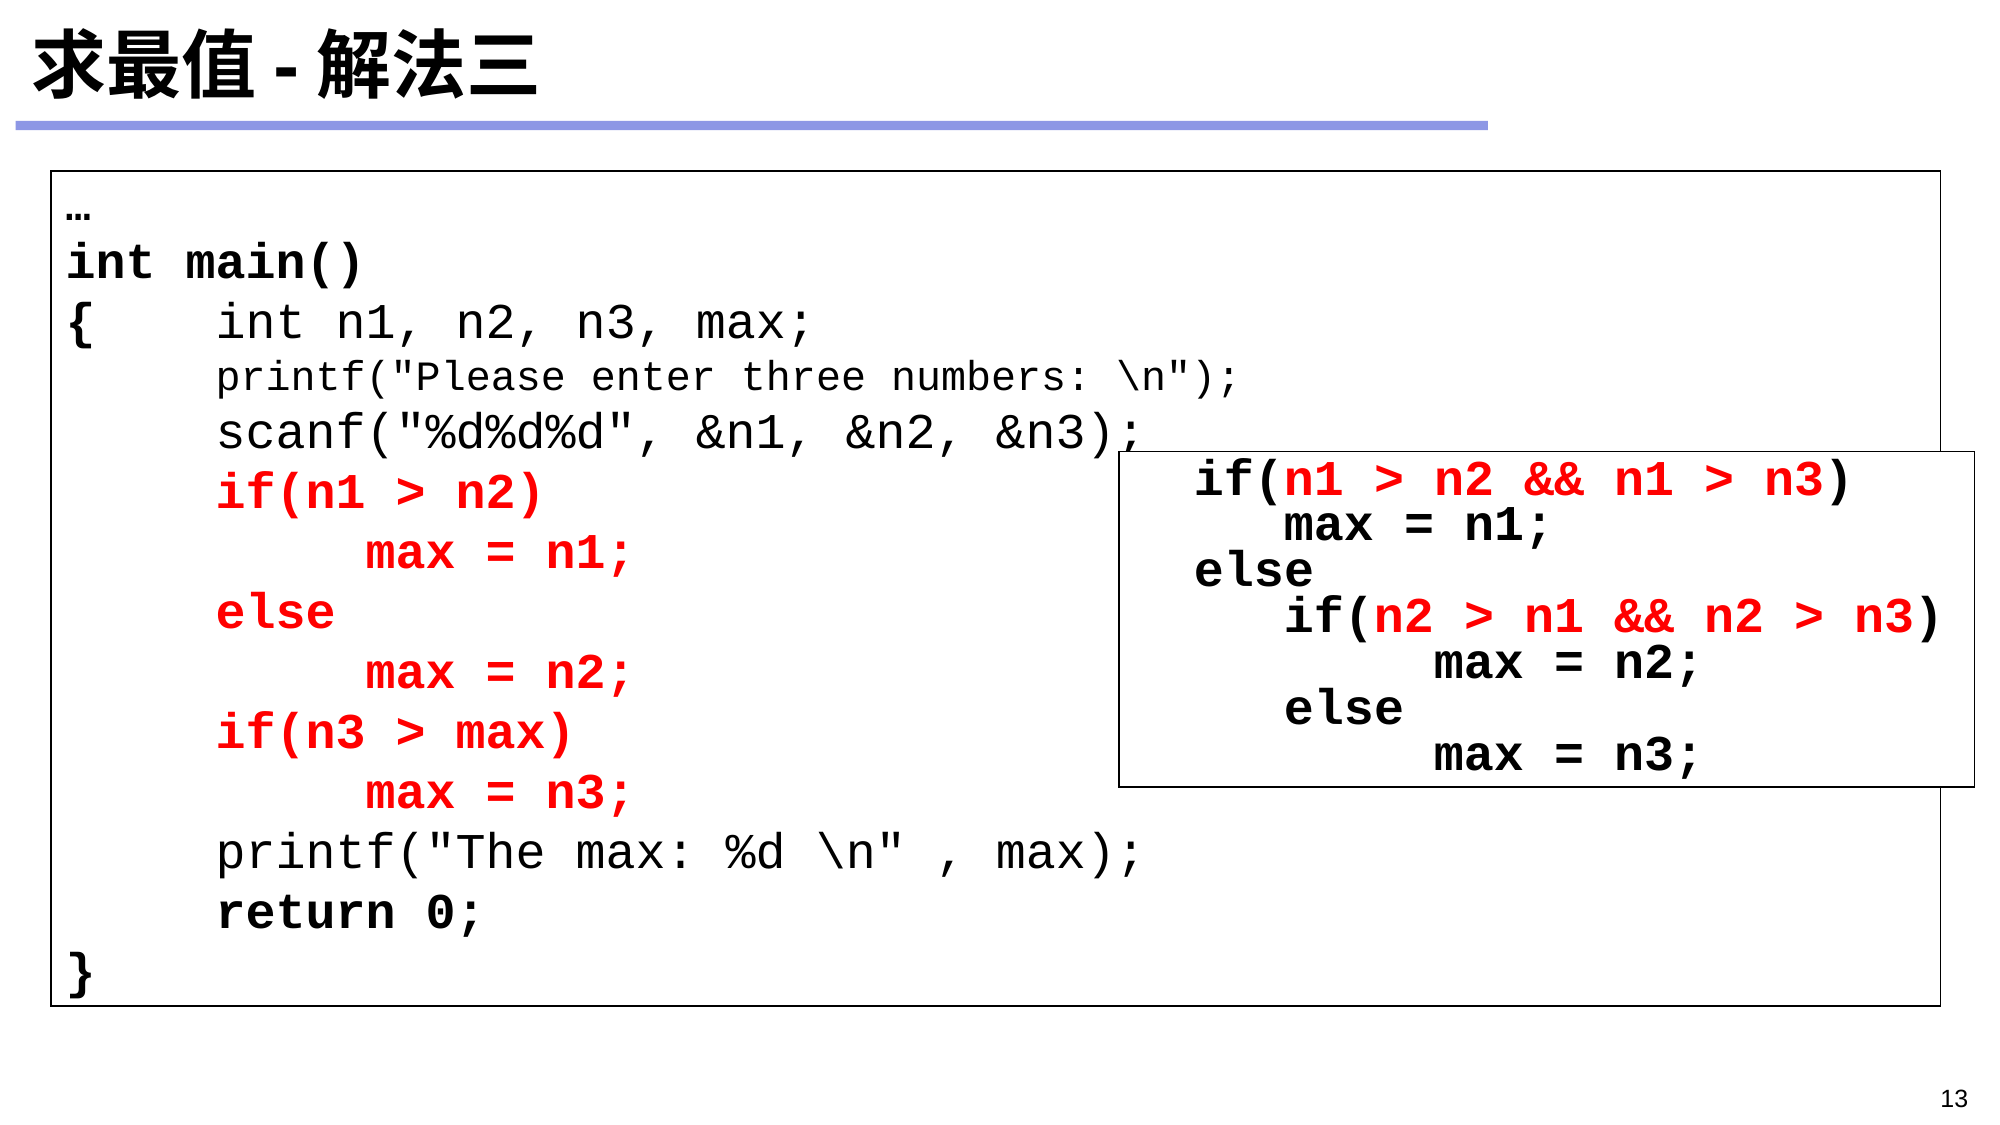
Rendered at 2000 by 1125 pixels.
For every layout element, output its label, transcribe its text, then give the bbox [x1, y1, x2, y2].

text_box if(n1 > n2 && n1 > n3) max = n1; else if(n2 > n1 && n2 > n3) max = n2; else max = n3; [1119, 451, 1975, 788]
title 求最值-解法三 [16, 12, 1984, 114]
text_box 13 [1786, 1074, 1984, 1113]
text_box … int main() { int n1, n2, n3, max; printf("Please enter three numbers: \n"); scanf("%d%d%d", &n1, &n2, &n3); if(n1 > n2) max = n1; else max = n2; if(n3 > max) max = n3; printf("The max: %d \n" , max); return 0; } [50, 171, 1941, 1006]
